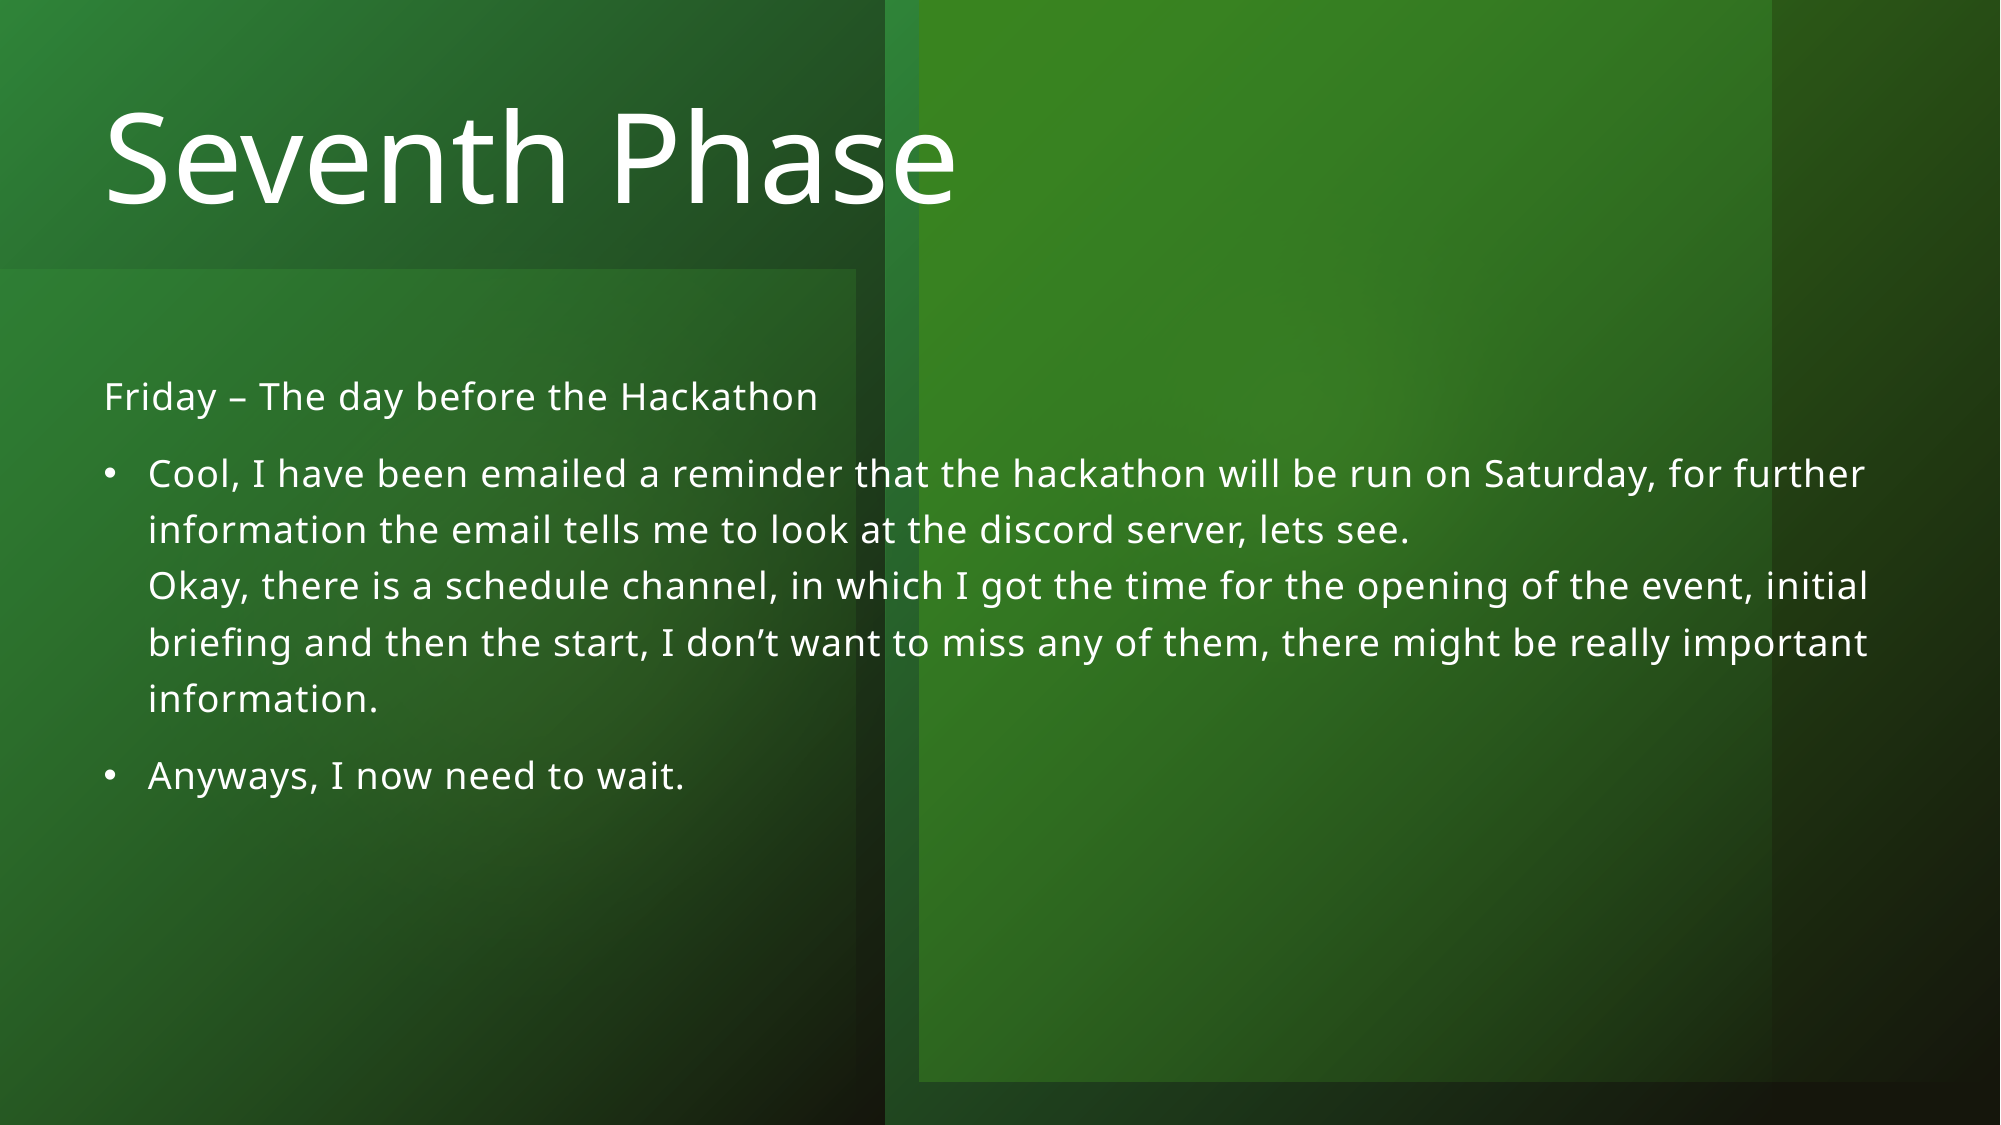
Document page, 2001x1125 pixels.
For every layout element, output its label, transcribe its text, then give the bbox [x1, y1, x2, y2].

list Friday – The day before the Hackathon Cool, I have been emailed a reminder that the hackathon will be run on Saturday, for further information the email tells me to look at the discord server, lets see. Okay, there is a schedule channel, in which I got the time for the opening of the event, initial briefing and then the start, I don’t want to miss any of them, there might be really important information. Anyways, I now need to wait. [88, 354, 1910, 874]
title Seventh Phase [88, 88, 1910, 354]
